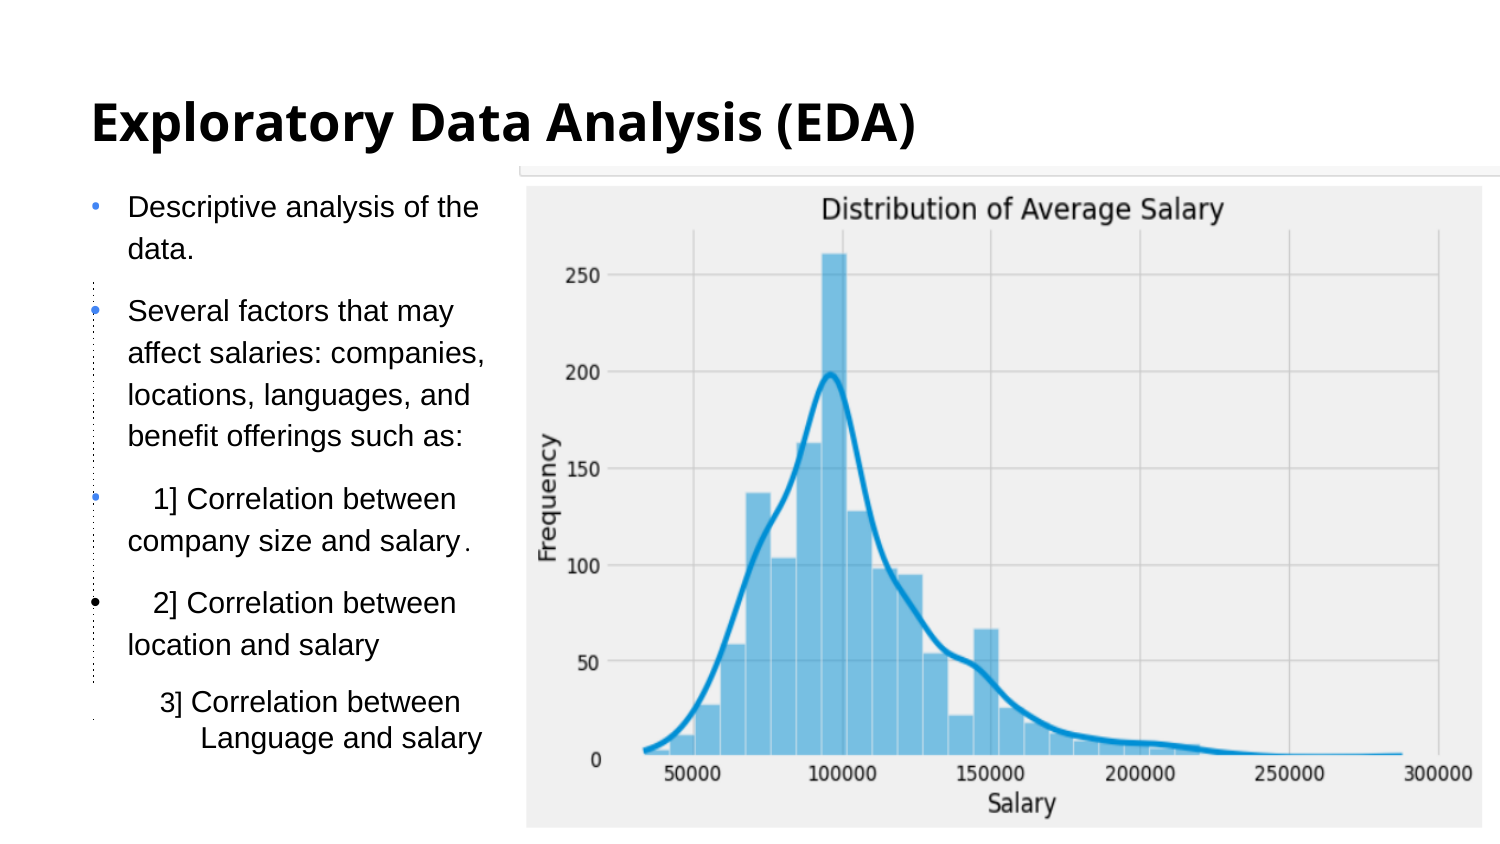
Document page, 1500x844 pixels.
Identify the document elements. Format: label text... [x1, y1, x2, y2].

picture [511, 166, 1500, 844]
title Exploratory Data Analysis (EDA) [75, 72, 1425, 166]
list Descriptive analysis of the data. Several factors that may affect salaries: companies, locations, languages, and benefit offerings such as: 1] Correlation between company size and salary. 2] Correlation between location and salary 3] Correlation between Language and salary [75, 166, 510, 836]
